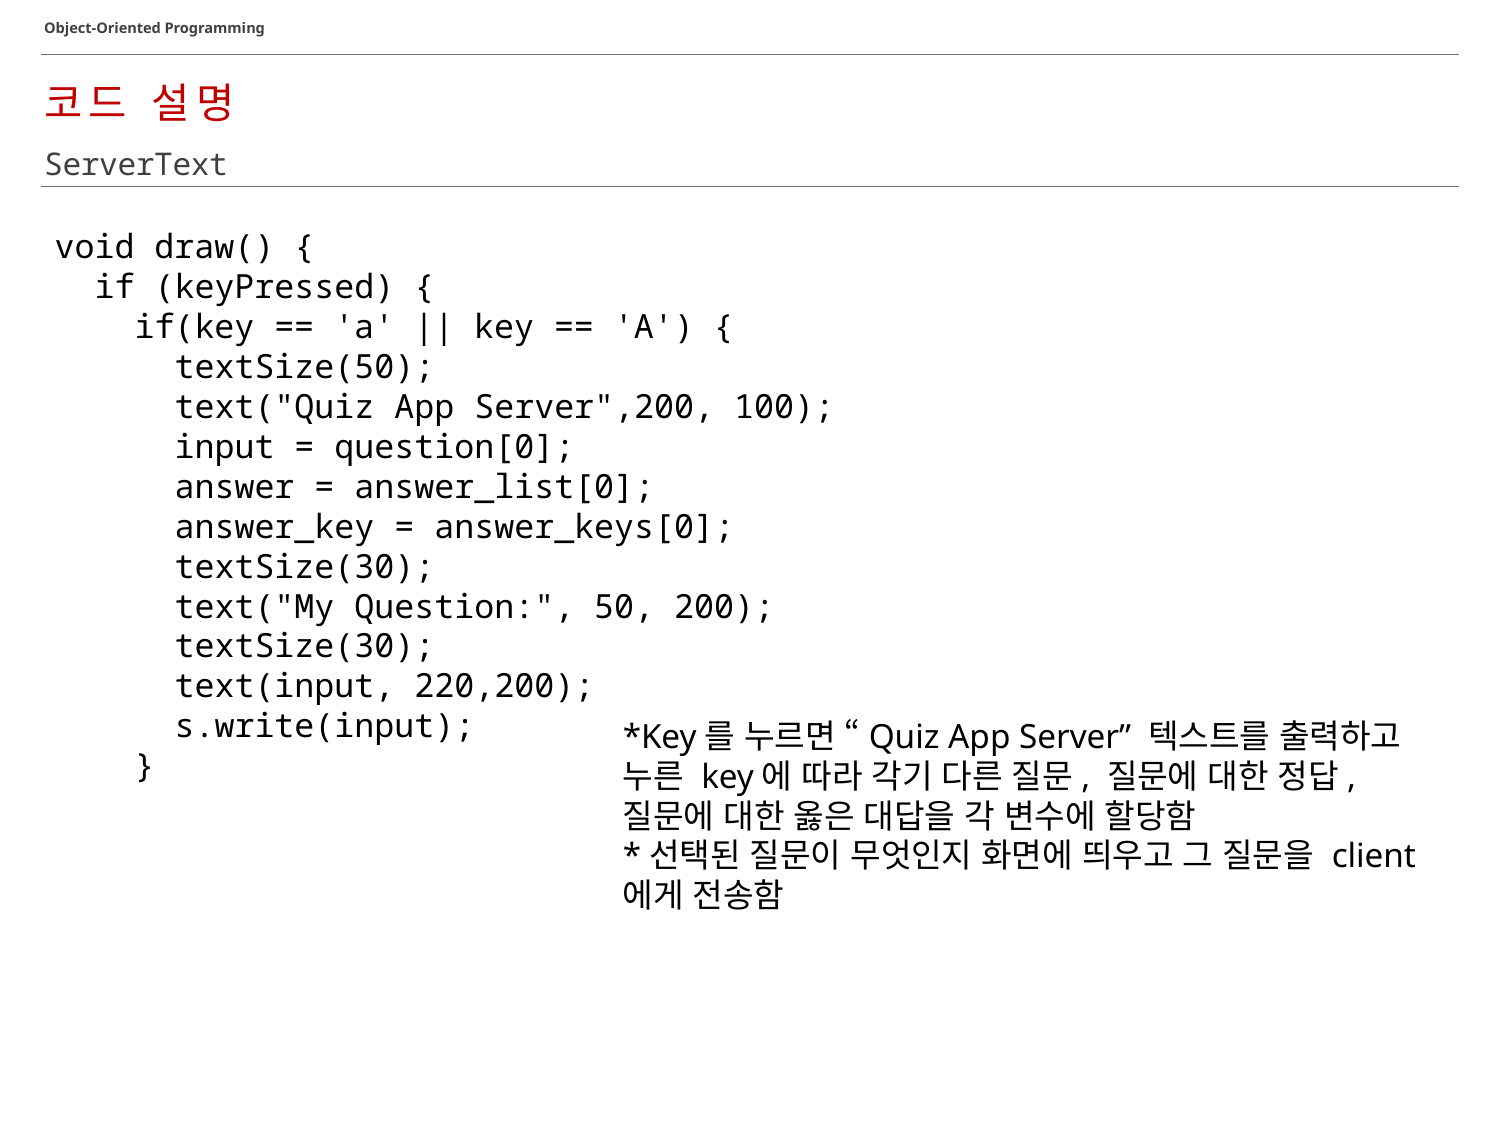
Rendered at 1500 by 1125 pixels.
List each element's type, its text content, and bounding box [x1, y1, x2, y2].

text_box 코드 설명 [29, 75, 786, 129]
text_box *Key를 누르면 “Quiz App Server” 텍스트를 출력하고 누른 key에 따라 각기 다른 질문, 질문에 대한 정답, 질문에 대한 옳은 대답을 각 변수에 할당함 *선택된 질문이 무엇인지 화면에 띄우고 그 질문을 client에게 전송함 [608, 707, 1471, 962]
text_box ServerText [29, 129, 1459, 190]
text_box Object-Oriented Programming [29, 15, 414, 44]
text_box void draw() { if (keyPressed) { if(key == 'a' || key == 'A') { textSize(50); text("Quiz App Server",200, 100); input = question[0]; answer = answer_list[0]; answer_key = answer_keys[0]; textSize(30); text("My Question:", 50, 200); textSize(30); text(input, 220,200); s.write(input); } [39, 218, 973, 792]
